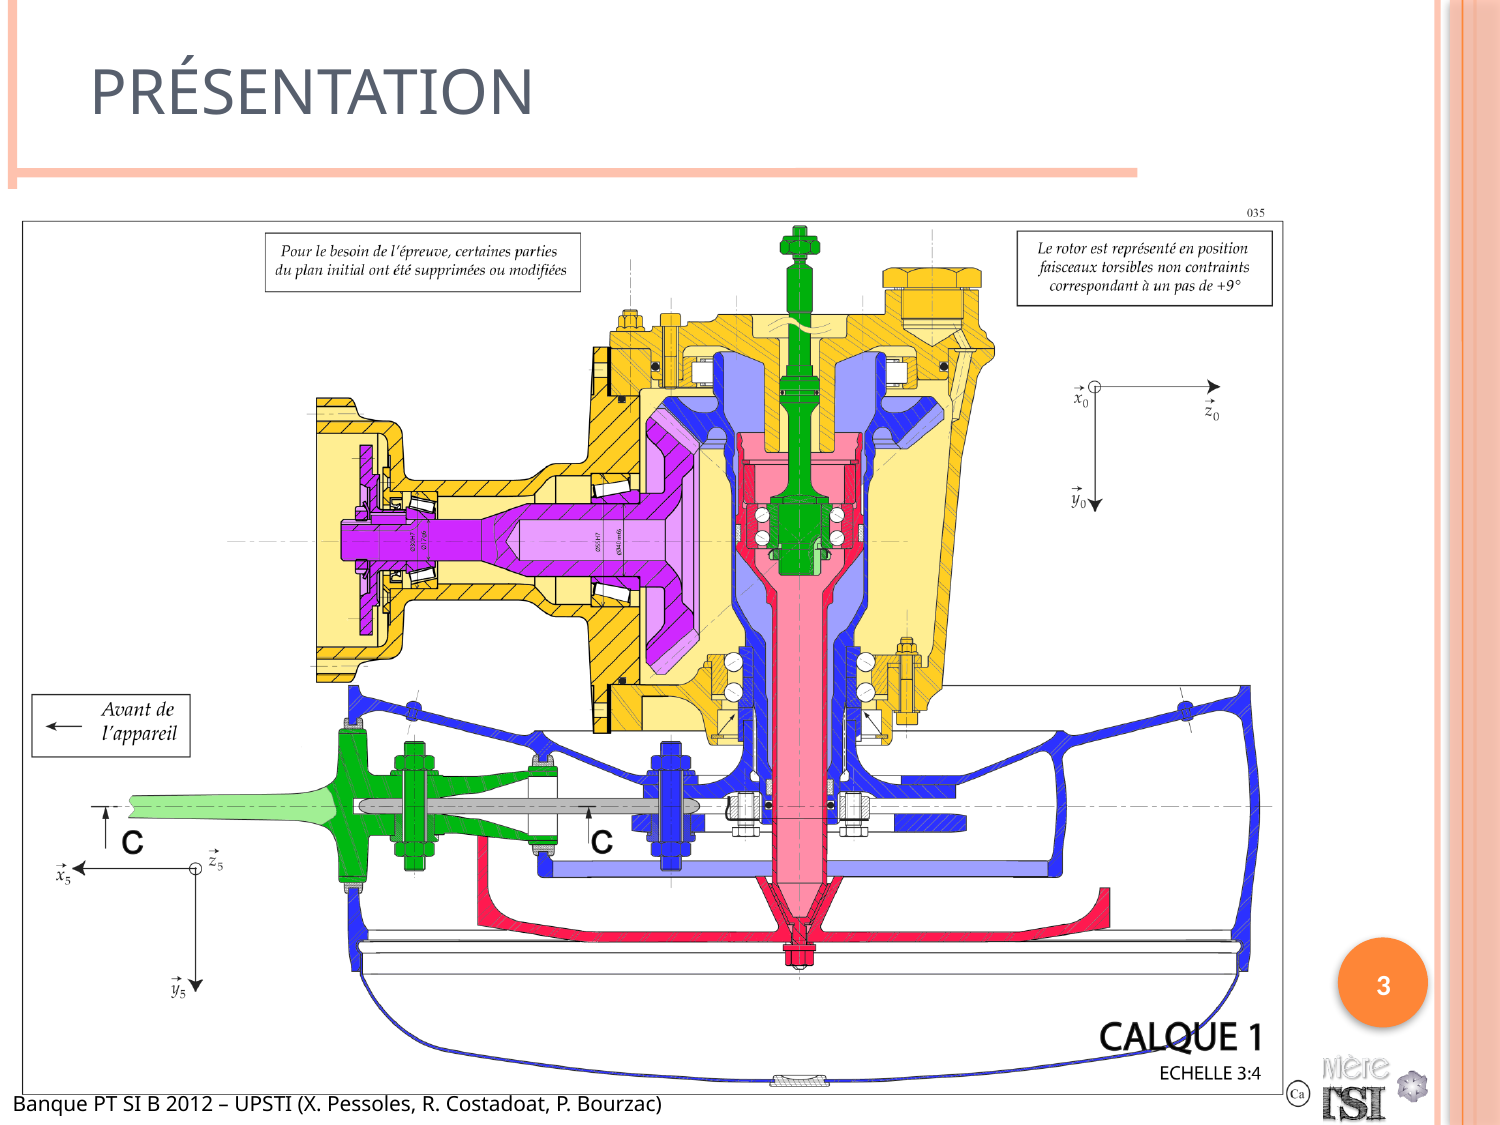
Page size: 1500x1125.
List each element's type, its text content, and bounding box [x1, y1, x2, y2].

slide_number 3 [1333, 940, 1434, 1027]
picture [0, 189, 1428, 1125]
title Présentation [75, 19, 1300, 161]
